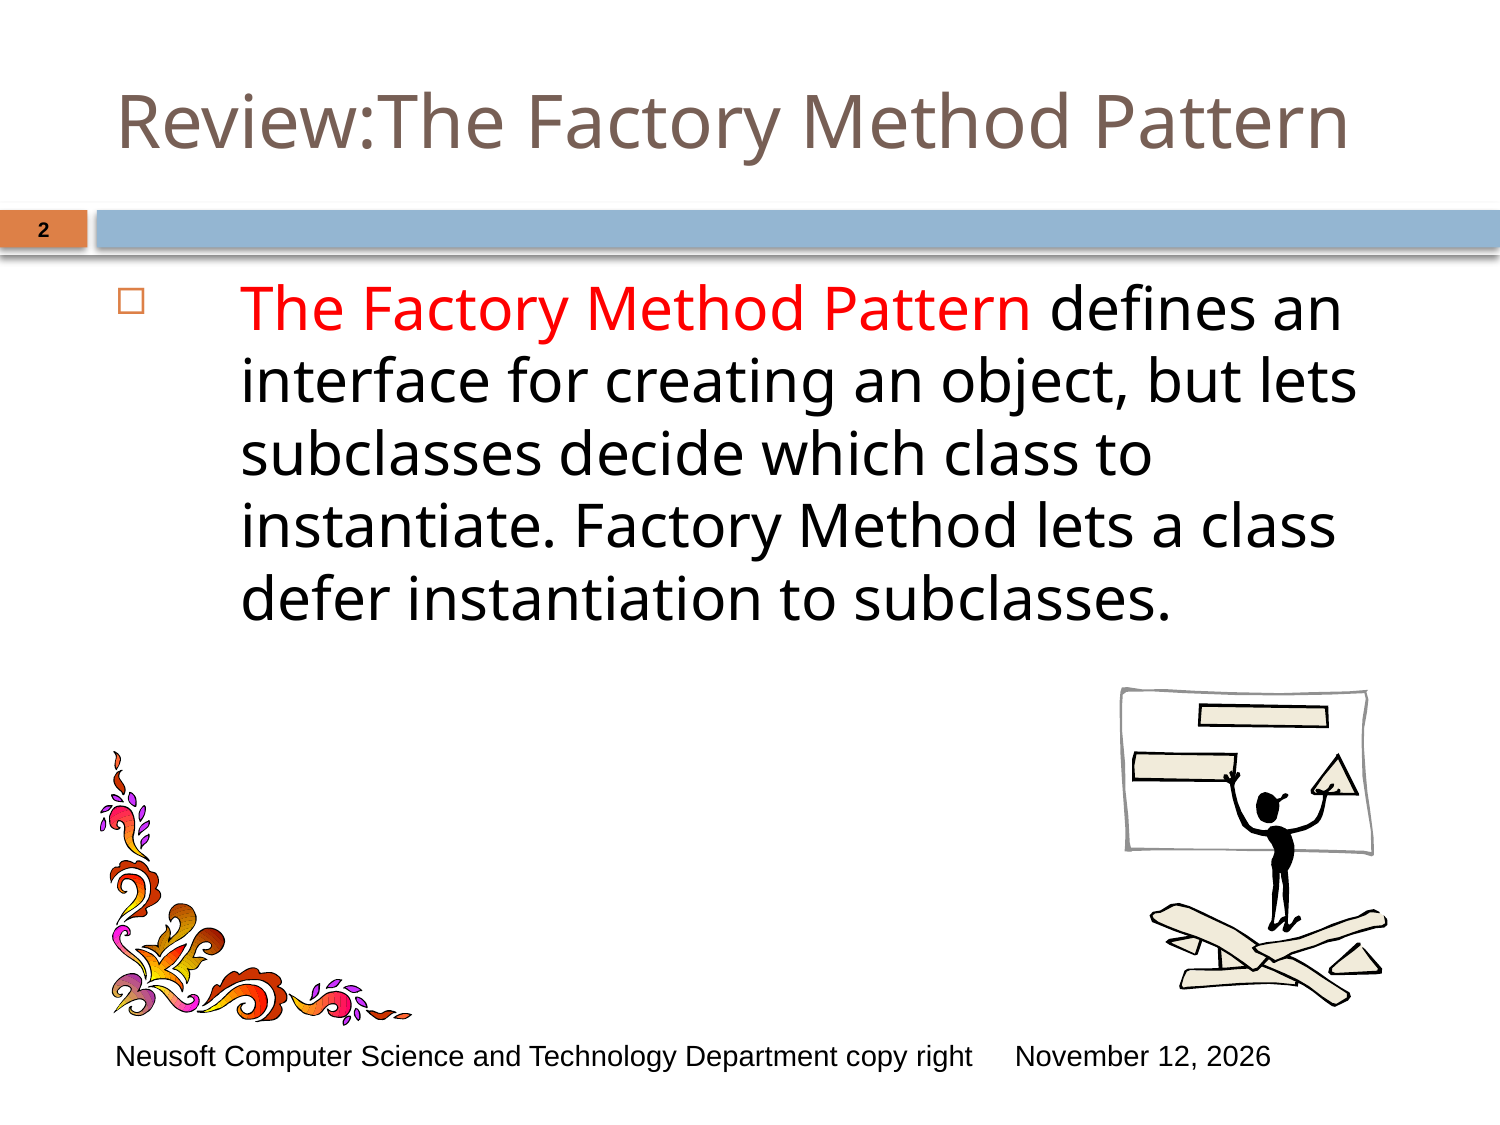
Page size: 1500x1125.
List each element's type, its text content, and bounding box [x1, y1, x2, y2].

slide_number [999, 1025, 1438, 1085]
footer Neusoft Computer Science and Technology Department copy right [99, 1024, 990, 1085]
picture [1119, 687, 1388, 1007]
slide_number 2 [0, 208, 88, 249]
title Review:The Factory Method Pattern [100, 37, 1438, 200]
picture [99, 750, 413, 1026]
list The Factory Method Pattern defines an interface for creating an object, but lets subclasses decide which class to instantiate. Factory Method lets a class defer instantiation to subclasses. [100, 262, 1438, 1005]
